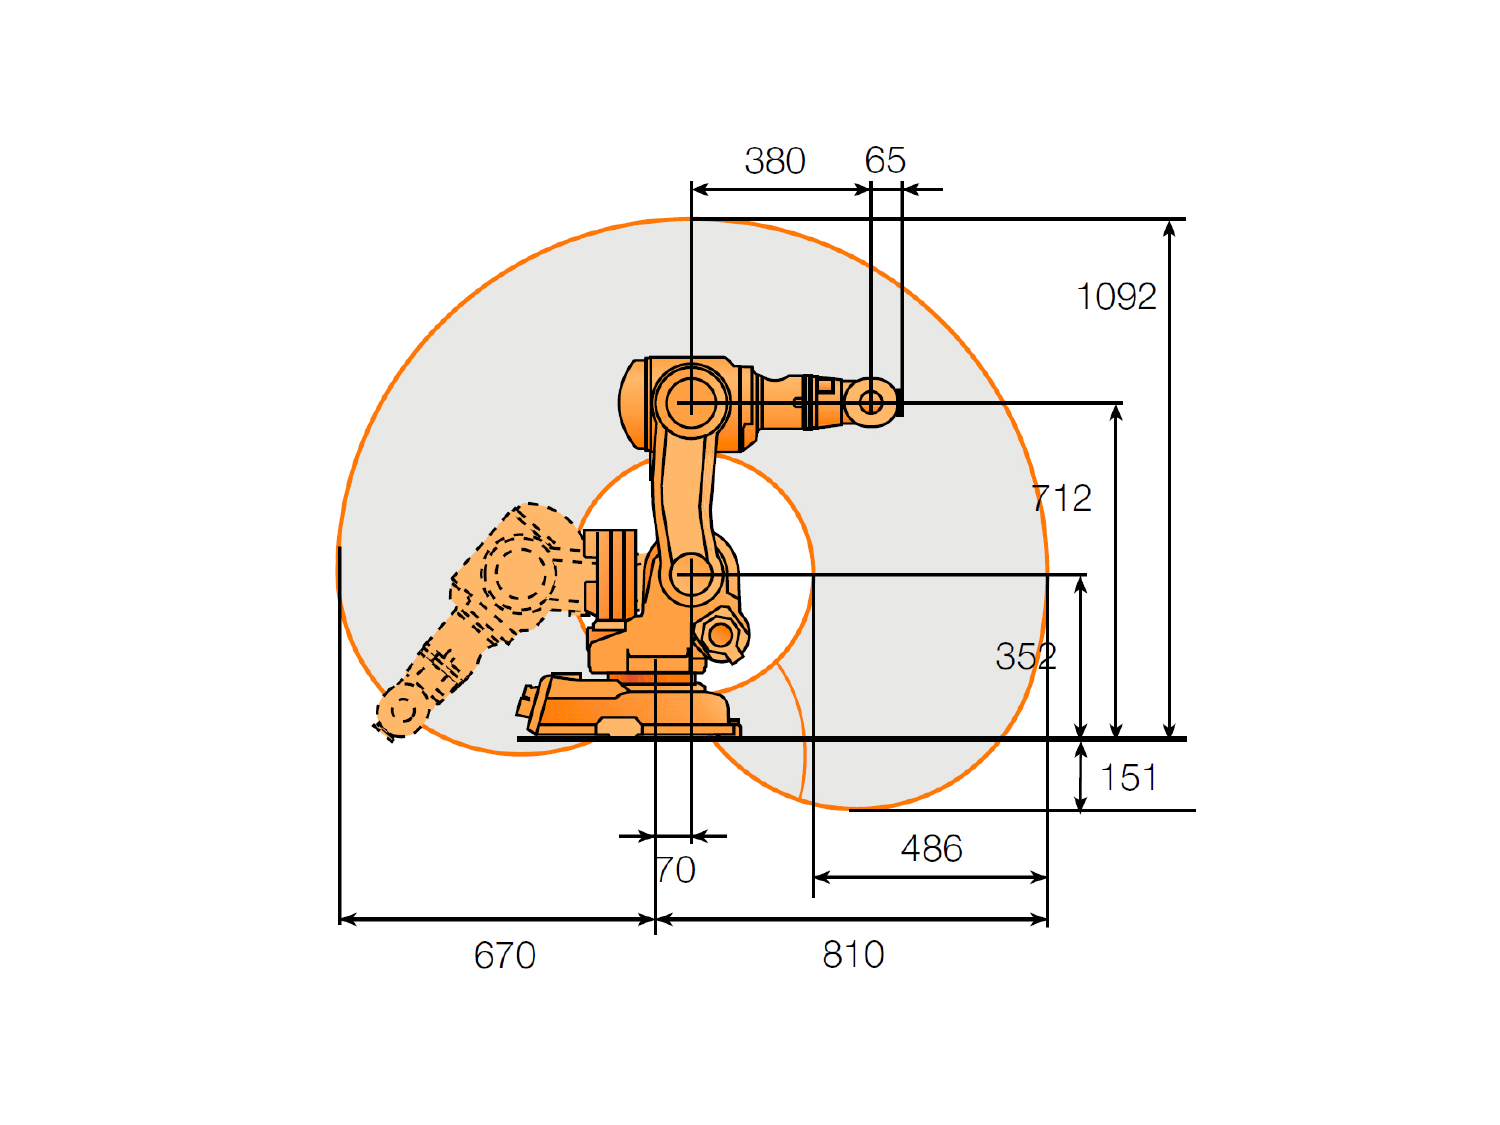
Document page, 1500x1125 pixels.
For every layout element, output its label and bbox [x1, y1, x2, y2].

picture [241, 113, 1239, 1004]
